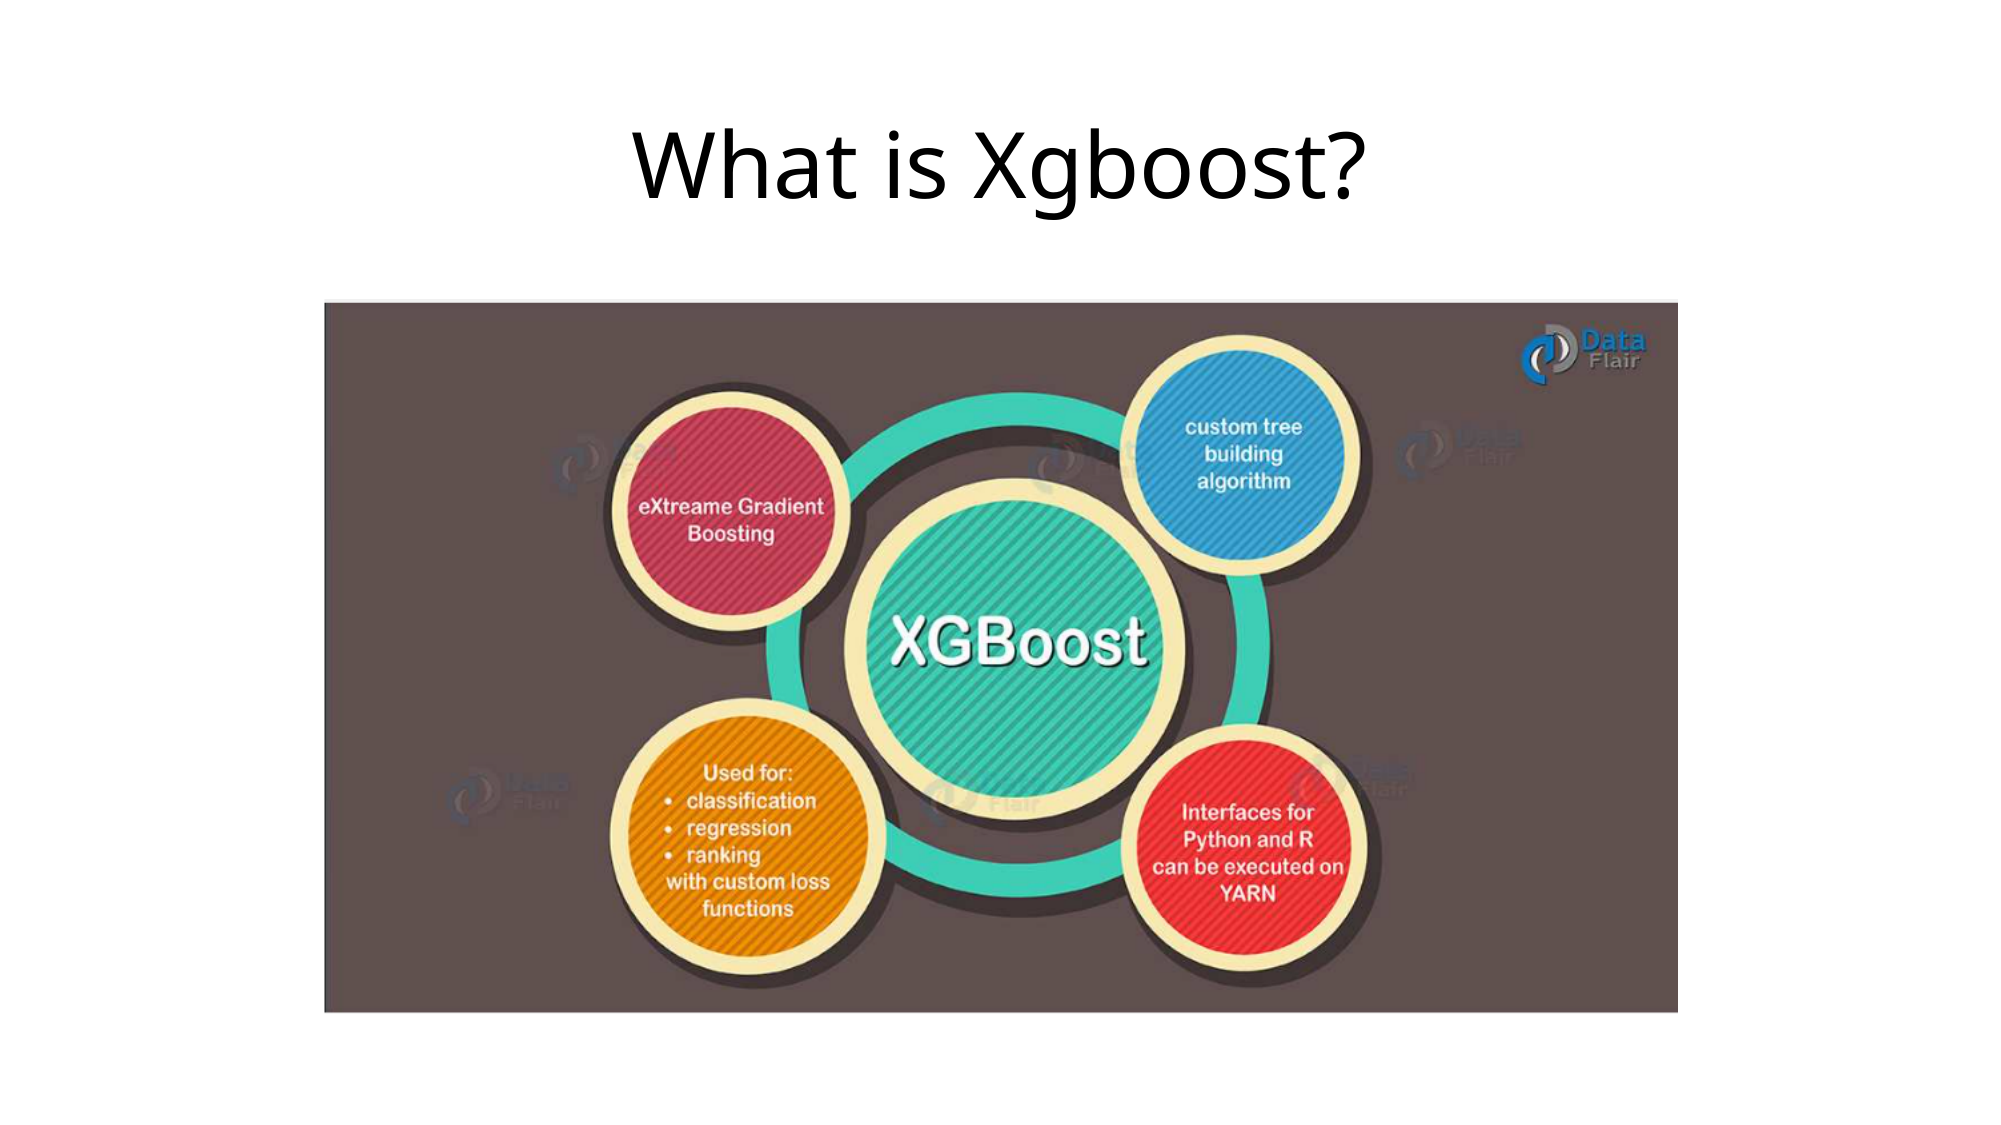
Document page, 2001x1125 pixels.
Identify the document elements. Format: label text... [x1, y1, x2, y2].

title What is Xgboost? [137, 59, 1863, 278]
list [322, 299, 1678, 1014]
